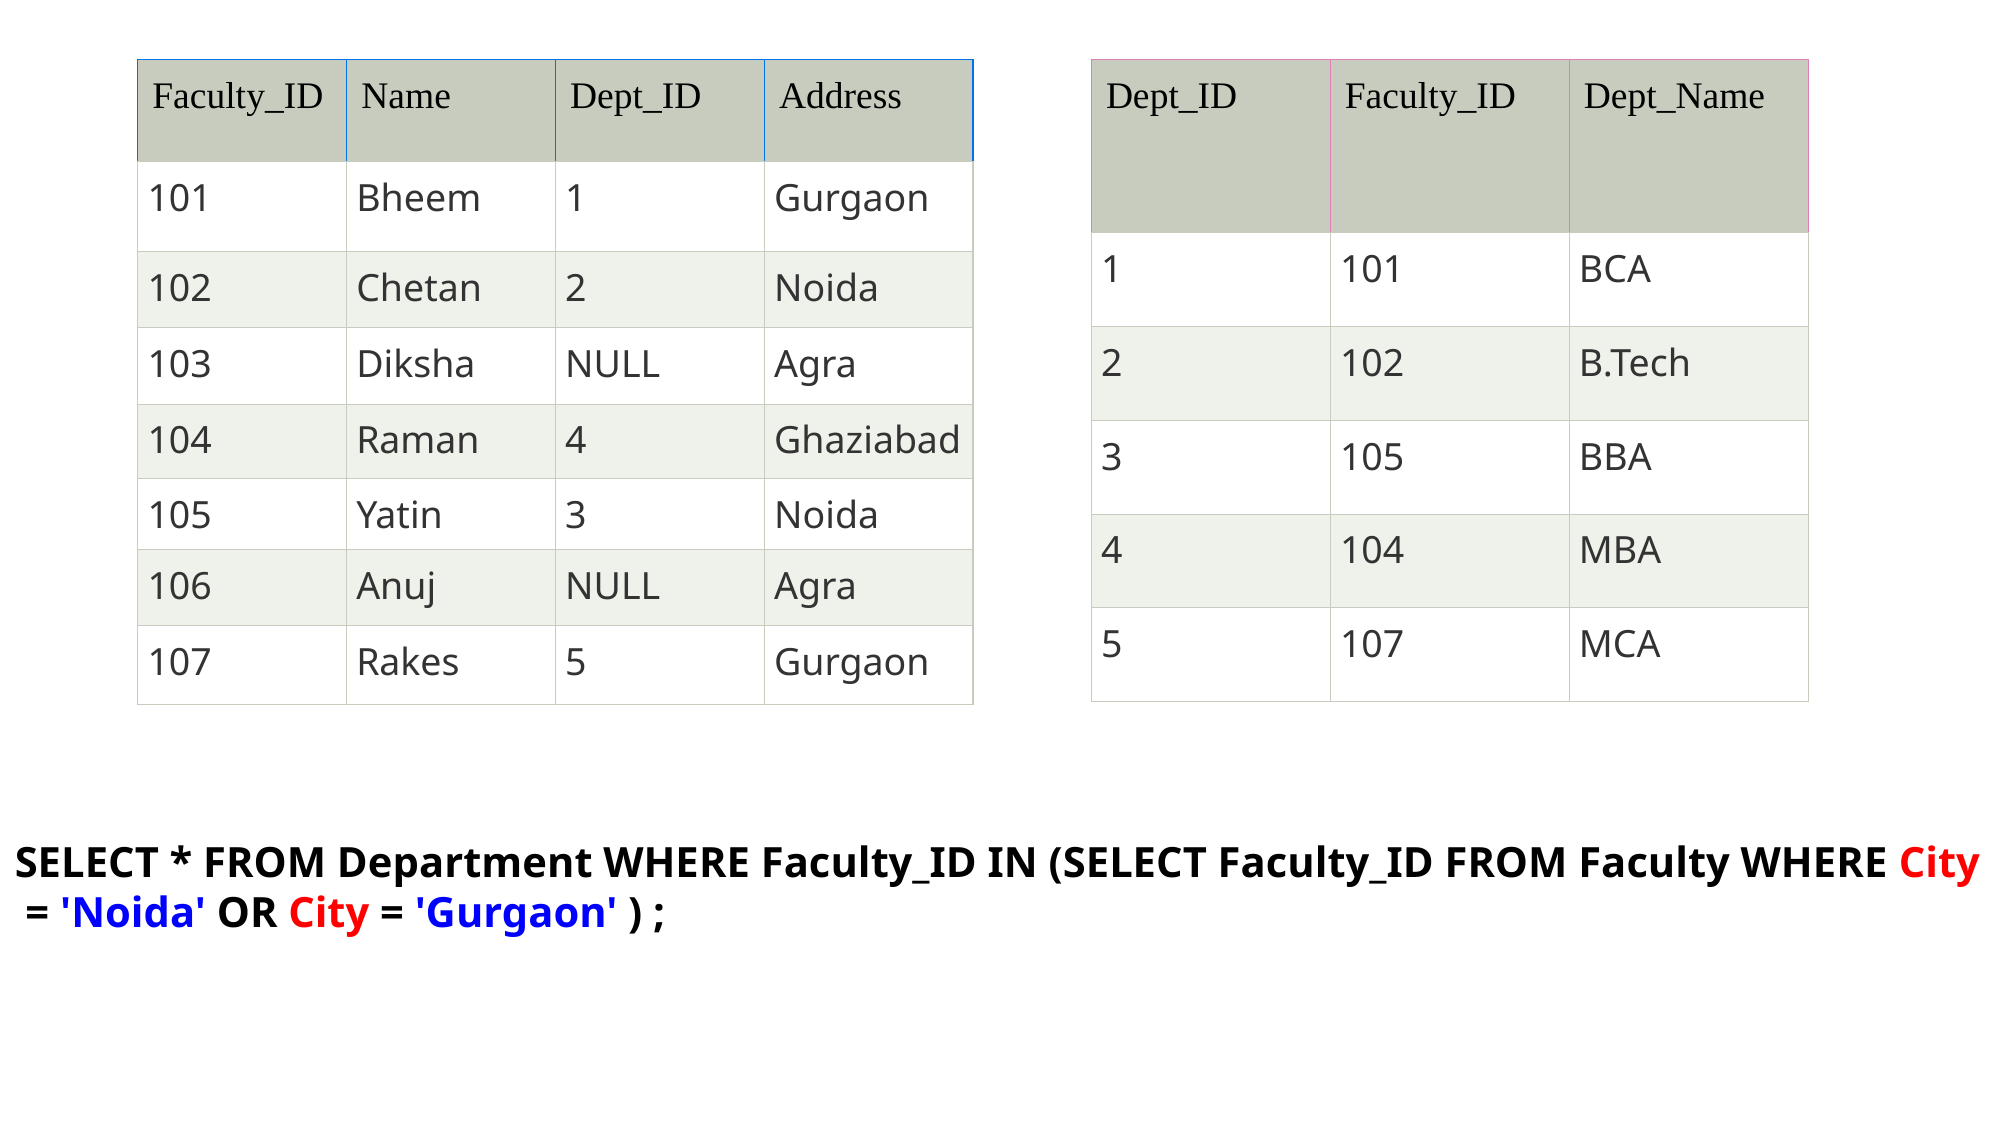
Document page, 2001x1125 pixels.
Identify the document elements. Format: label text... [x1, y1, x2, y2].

table_cell 2 [556, 252, 764, 327]
table_header Address [765, 60, 972, 161]
table_cell Gurgaon [765, 162, 972, 251]
table_cell Diksha [347, 328, 555, 404]
table_header Dept_Name [1570, 60, 1808, 232]
table_cell 3 [1092, 421, 1330, 514]
table_cell 4 [556, 405, 764, 478]
table_cell 107 [138, 626, 346, 704]
table_cell 105 [1331, 421, 1569, 514]
table_cell Bheem [347, 162, 555, 251]
table_cell 102 [138, 252, 346, 327]
table_cell Agra [765, 328, 972, 404]
table_cell NULL [556, 328, 764, 404]
table_cell 5 [1092, 608, 1330, 701]
table_cell Noida [765, 252, 972, 327]
table_cell Ghaziabad [765, 405, 972, 478]
table_cell Yatin [347, 479, 555, 549]
table_cell BBA [1570, 421, 1808, 514]
table_cell Noida [765, 479, 972, 549]
table_cell 101 [138, 162, 346, 251]
table_header Faculty_ID [1331, 60, 1569, 232]
table_header Faculty_ID [138, 60, 346, 161]
text_box SELECT * FROM Department WHERE Faculty_ID IN (SELECT Faculty_ID FROM Faculty WHERE City = 'Noida' OR City = 'Gurgaon' ) ; [0, 828, 2000, 989]
table_cell 3 [556, 479, 764, 549]
table_cell 107 [1331, 608, 1569, 701]
table_cell Chetan [347, 252, 555, 327]
table_cell 101 [1331, 233, 1569, 326]
table_cell 104 [1331, 515, 1569, 607]
table_cell Anuj [347, 550, 555, 625]
table_header Dept_ID [1092, 60, 1330, 232]
table_header Dept_ID [556, 60, 764, 161]
table_cell 1 [556, 162, 764, 251]
table_cell 5 [556, 626, 764, 704]
table_cell Gurgaon [765, 626, 972, 704]
table_cell 104 [138, 405, 346, 478]
table_cell Raman [347, 405, 555, 478]
table_cell 1 [1092, 233, 1330, 326]
table_cell 103 [138, 328, 346, 404]
table_cell Agra [765, 550, 972, 625]
table_header Name [347, 60, 555, 161]
table_cell MCA [1570, 608, 1808, 701]
table_cell 106 [138, 550, 346, 625]
table_cell 102 [1331, 327, 1569, 420]
table_cell B.Tech [1570, 327, 1808, 420]
table_cell BCA [1570, 233, 1808, 326]
table_cell 4 [1092, 515, 1330, 607]
table_cell 105 [138, 479, 346, 549]
table_cell MBA [1570, 515, 1808, 607]
table_cell 2 [1092, 327, 1330, 420]
table_cell Rakes [347, 626, 555, 704]
table_cell NULL [556, 550, 764, 625]
